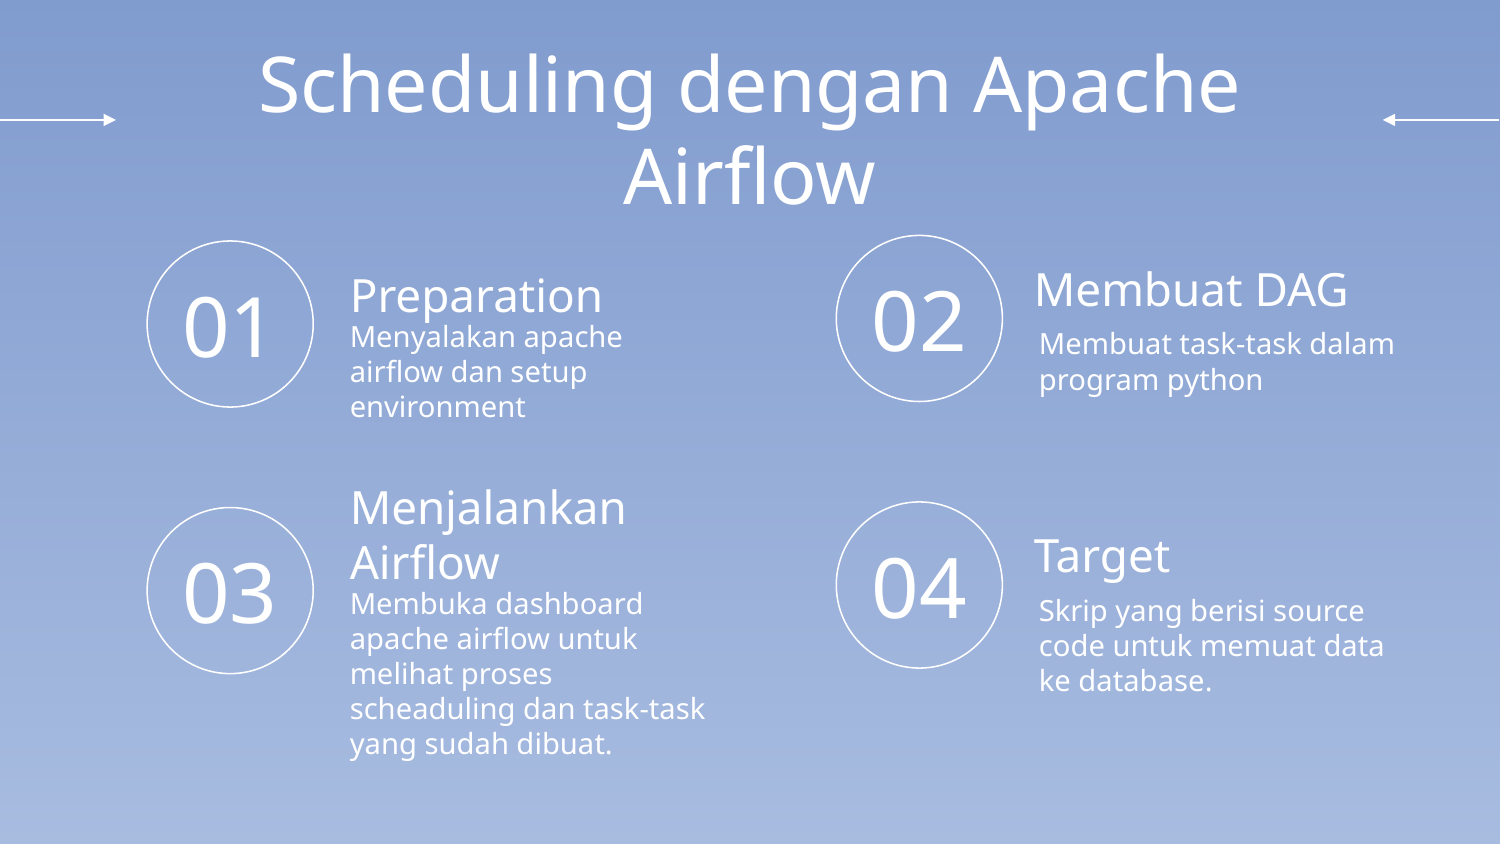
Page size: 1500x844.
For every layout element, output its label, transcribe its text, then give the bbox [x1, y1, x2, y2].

title Preparation [334, 254, 734, 303]
text_box [836, 275, 848, 361]
title Menjalankan Airflow [334, 520, 734, 570]
text_box [991, 543, 1003, 627]
title Scheduling dengan Apache Airflow [116, 20, 1383, 115]
subtitle Menyalakan apache airflow dan setup environment [334, 303, 734, 407]
title 02 [848, 235, 991, 402]
text_box [991, 276, 1003, 361]
text_box [147, 282, 158, 366]
subtitle Membuat task-task dalam program python [1023, 310, 1423, 413]
title 04 [848, 501, 991, 669]
text_box [147, 549, 158, 632]
title Target [1019, 514, 1465, 597]
title 03 [158, 507, 302, 674]
text_box [302, 548, 314, 633]
subtitle Skrip yang berisi source code untuk memuat data ke database. [1023, 577, 1423, 680]
title Membuat DAG [1019, 247, 1465, 331]
text_box [836, 542, 848, 628]
subtitle Membuka dashboard apache airflow untuk melihat proses scheaduling dan task-task yang sudah dibuat. [334, 570, 734, 673]
text_box [302, 282, 314, 366]
title 01 [158, 240, 302, 408]
